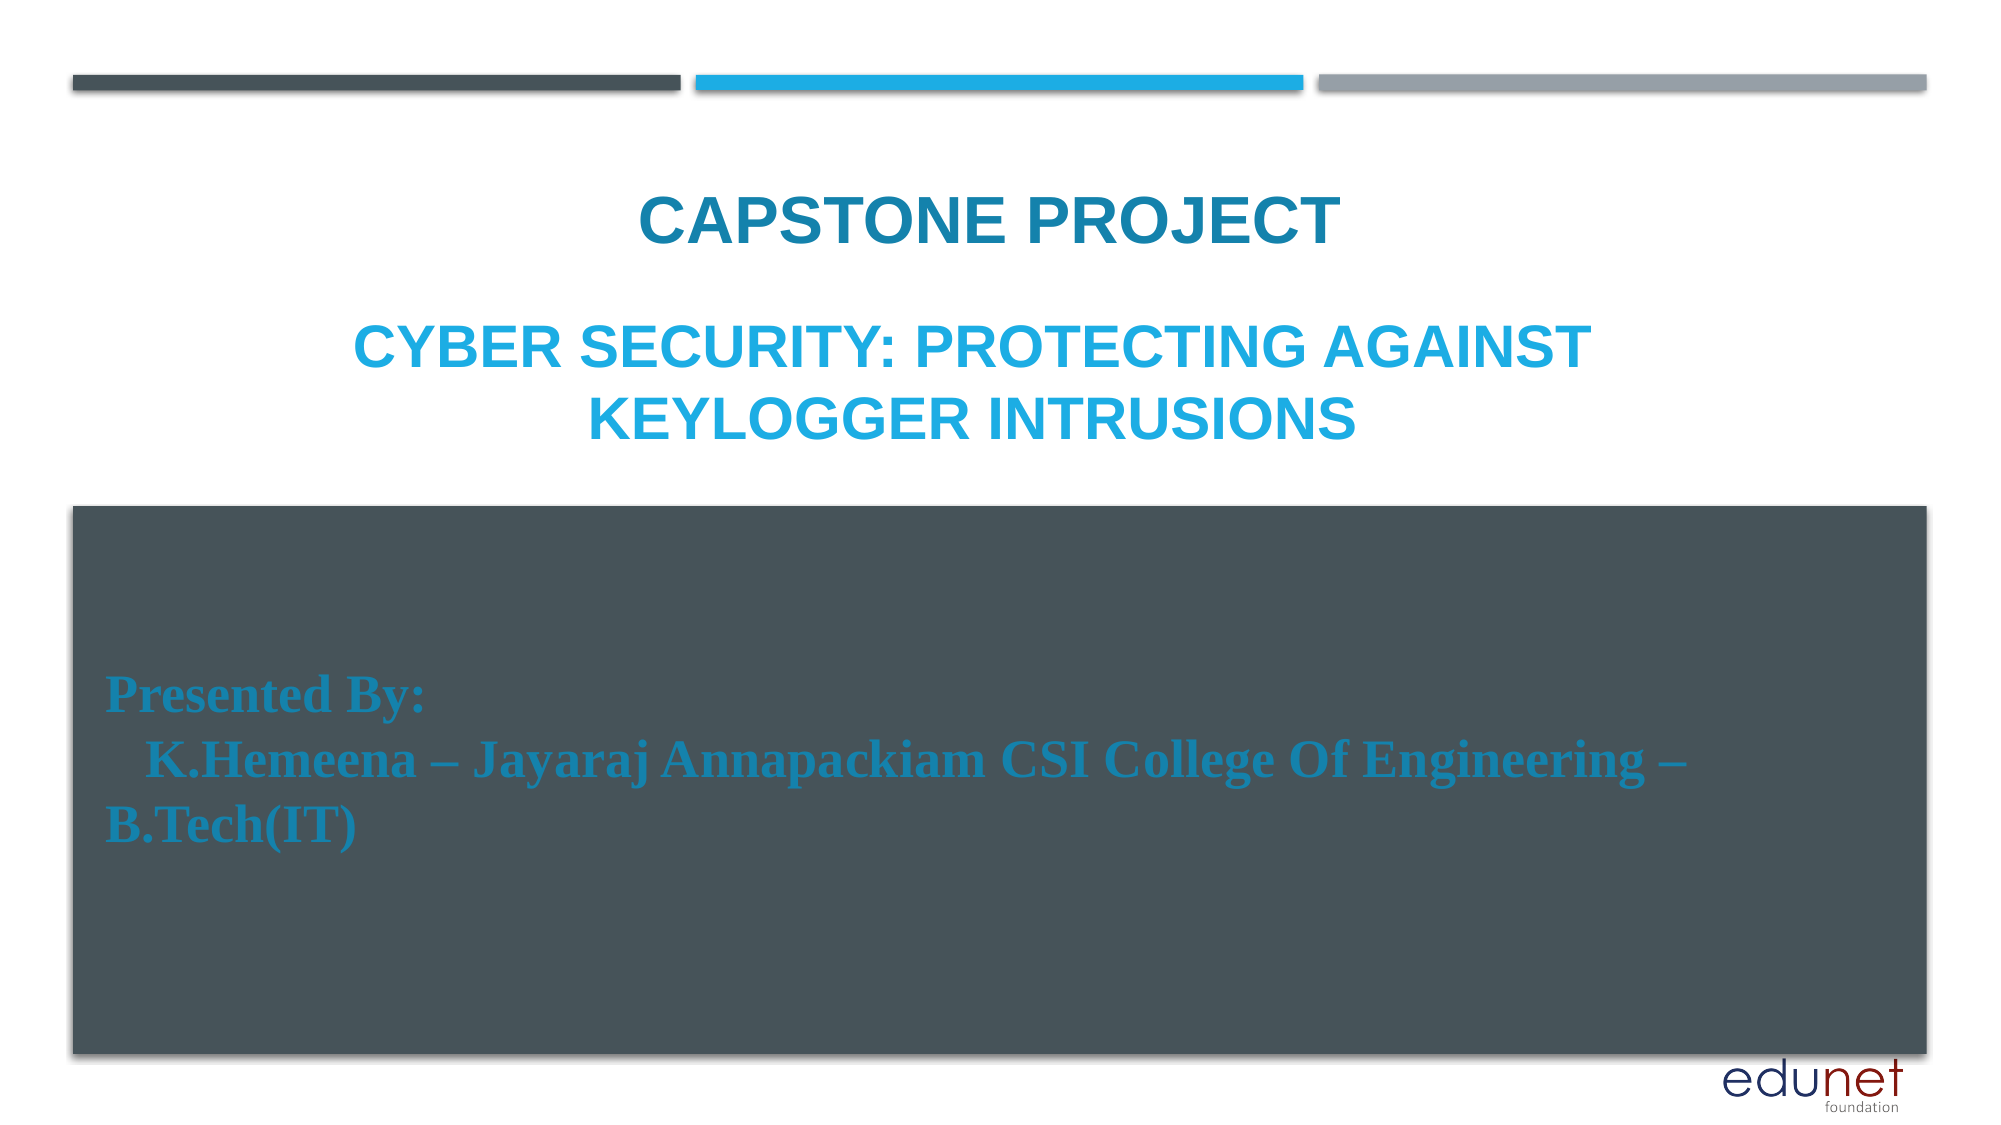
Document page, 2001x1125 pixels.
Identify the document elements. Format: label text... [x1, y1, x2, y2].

title Cyber Security: Protecting Against Keylogger Intrusions [222, 298, 1723, 460]
picture [1719, 1056, 1905, 1116]
text_box CAPSTONE PROJECT [0, 169, 2000, 265]
text_box Presented By: K.Hemeena – Jayaraj Annapackiam CSI College Of Engineering – B.Tech(IT) [90, 650, 1908, 861]
